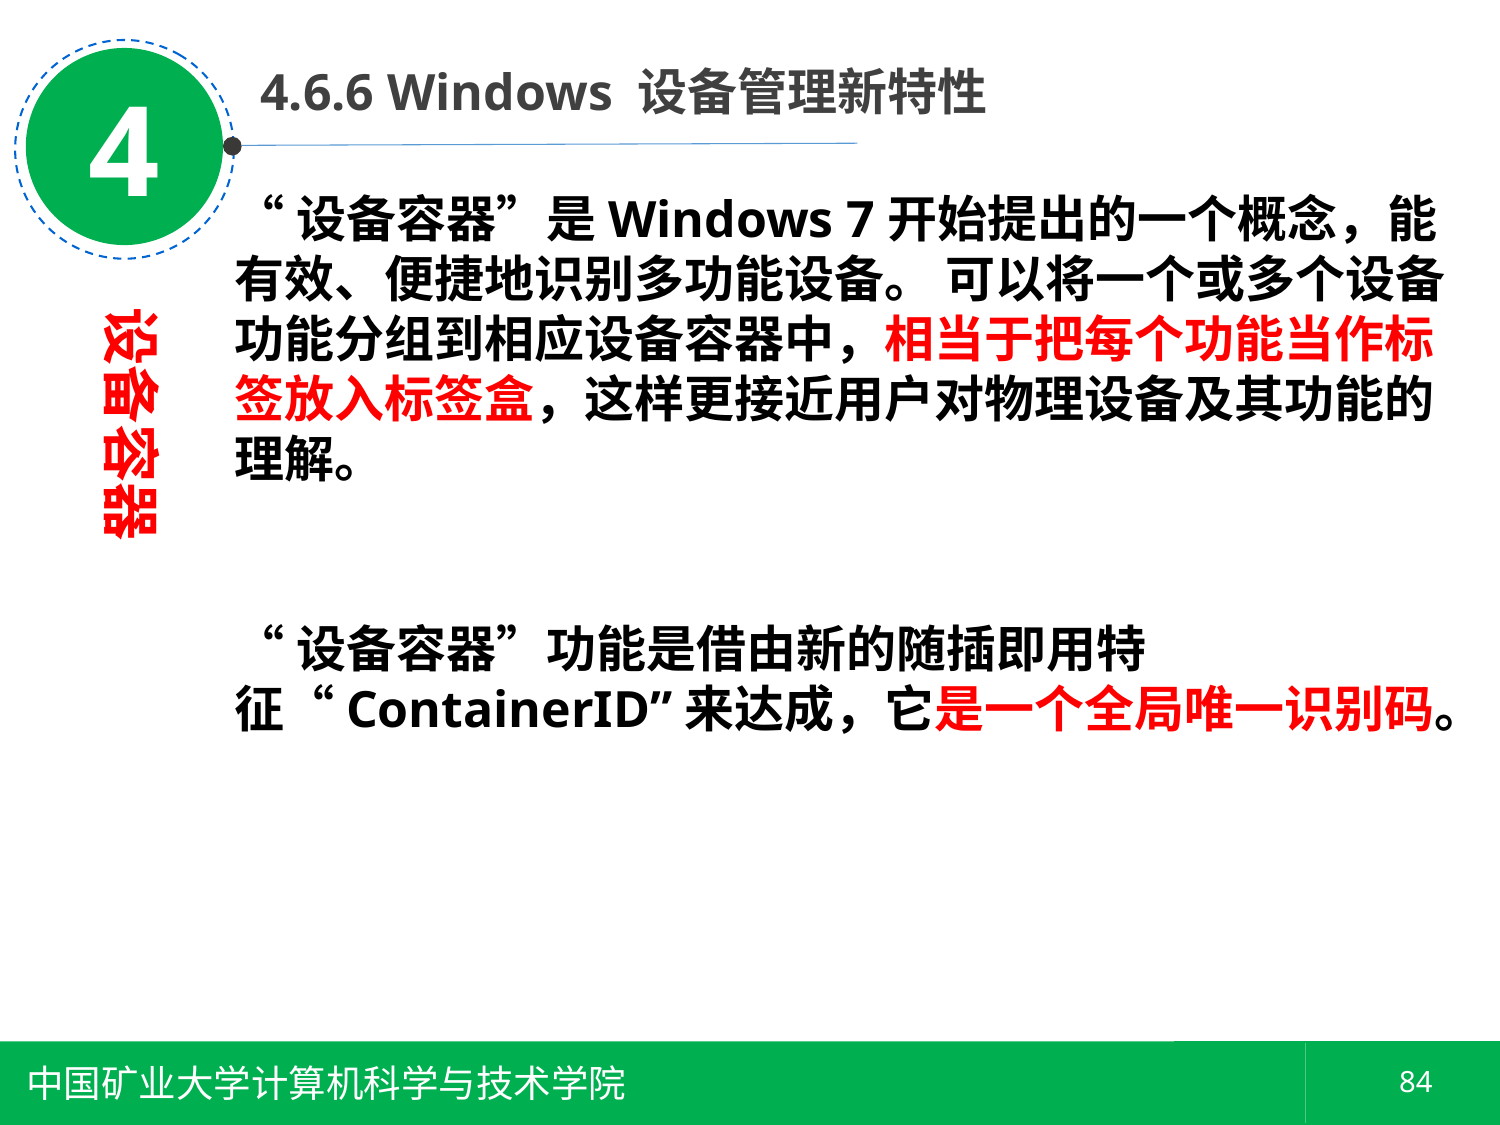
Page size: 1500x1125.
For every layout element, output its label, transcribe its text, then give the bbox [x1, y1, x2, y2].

text_box 4 [24, 46, 225, 247]
text_box [219, 154, 235, 179]
text_box [224, 135, 243, 157]
text_box 设备容器 [73, 292, 175, 987]
text_box 4.6.6 Windows 设备管理新特性 [219, 53, 1332, 129]
text_box [14, 38, 219, 260]
text_box “设备容器”是Windows 7开始提出的一个概念，能有效、便捷地识别多功能设备。 可以将一个或多个设备功能分组到相应设备容器中，相当于把每个功能当作标签放入标签盒，这样更接近用户对物理设备及其功能的理解。 [219, 179, 1475, 496]
text_box “设备容器”功能是借由新的随插即用特征“ContainerID”来达成，它是一个全局唯一识别码。 [219, 610, 1475, 746]
text_box [223, 129, 234, 139]
